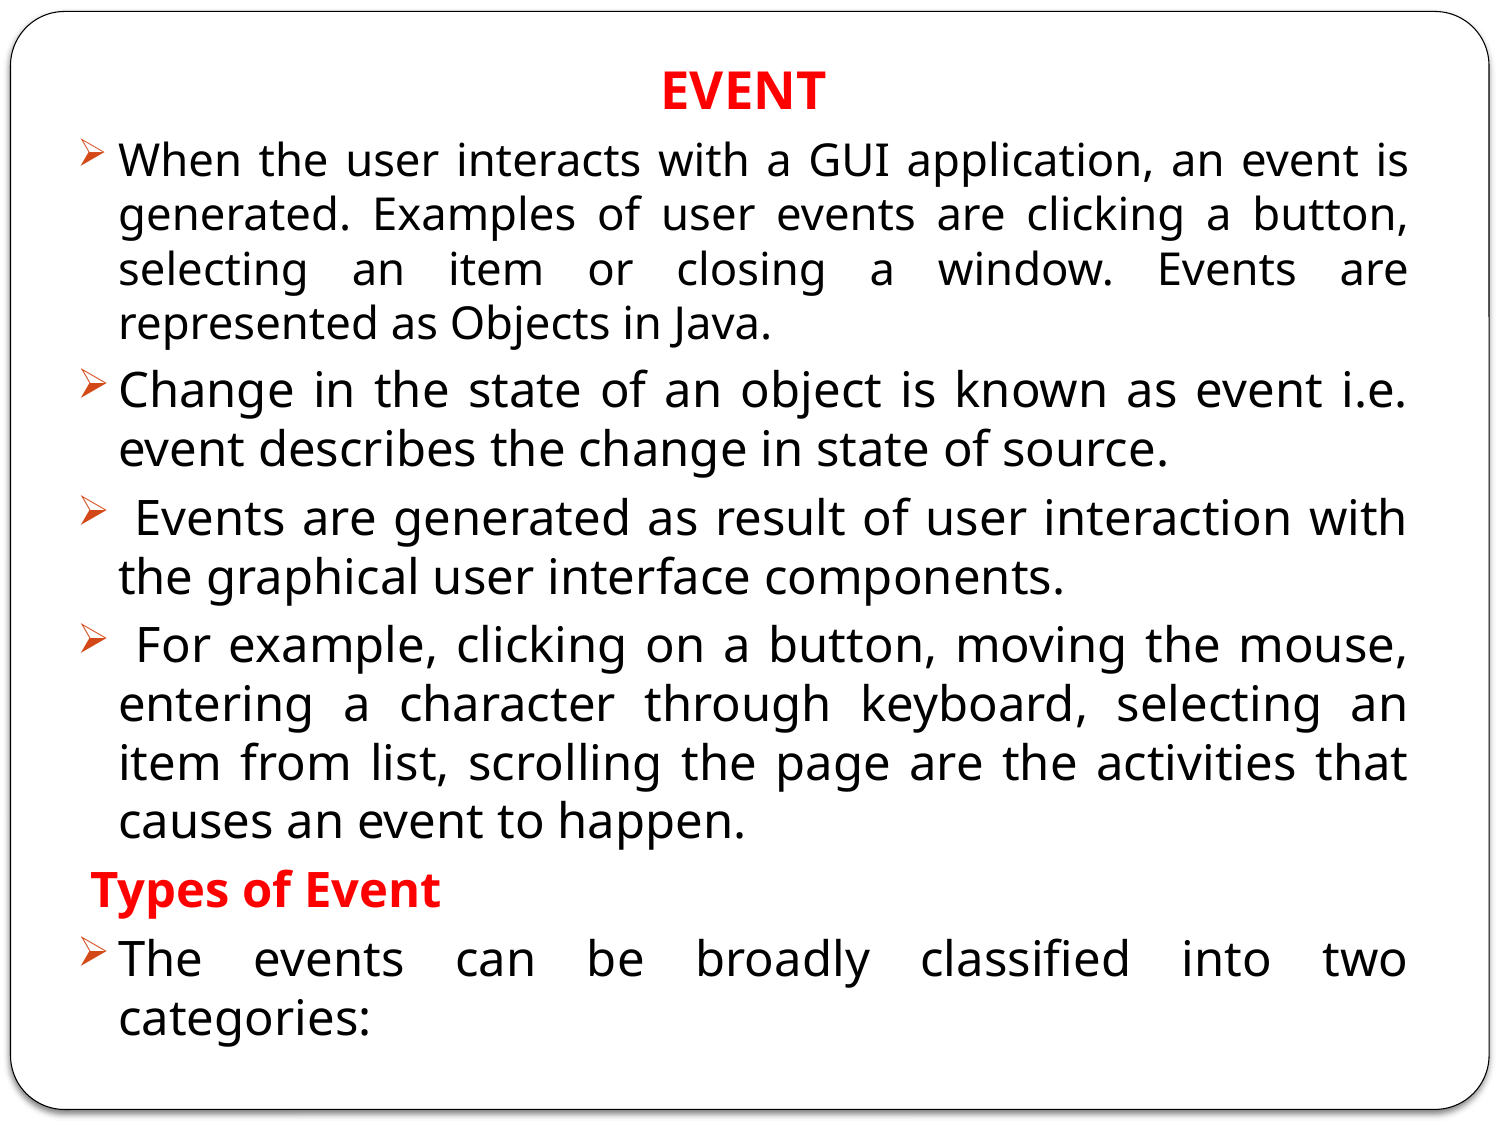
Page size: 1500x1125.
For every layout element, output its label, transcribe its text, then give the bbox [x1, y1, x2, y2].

list EVENT When the user interacts with a GUI application, an event is generated. Examples of user events are clicking a button, selecting an item or closing a window. Events are represented as Objects in Java. Change in the state of an object is known as event i.e. event describes the change in state of source. Events are generated as result of user interaction with the graphical user interface components. For example, clicking on a button, moving the mouse, entering a character through keyboard, selecting an item from list, scrolling the page are the activities that causes an event to happen. Types of Event The events can be broadly classified into two categories: [62, 50, 1425, 1063]
